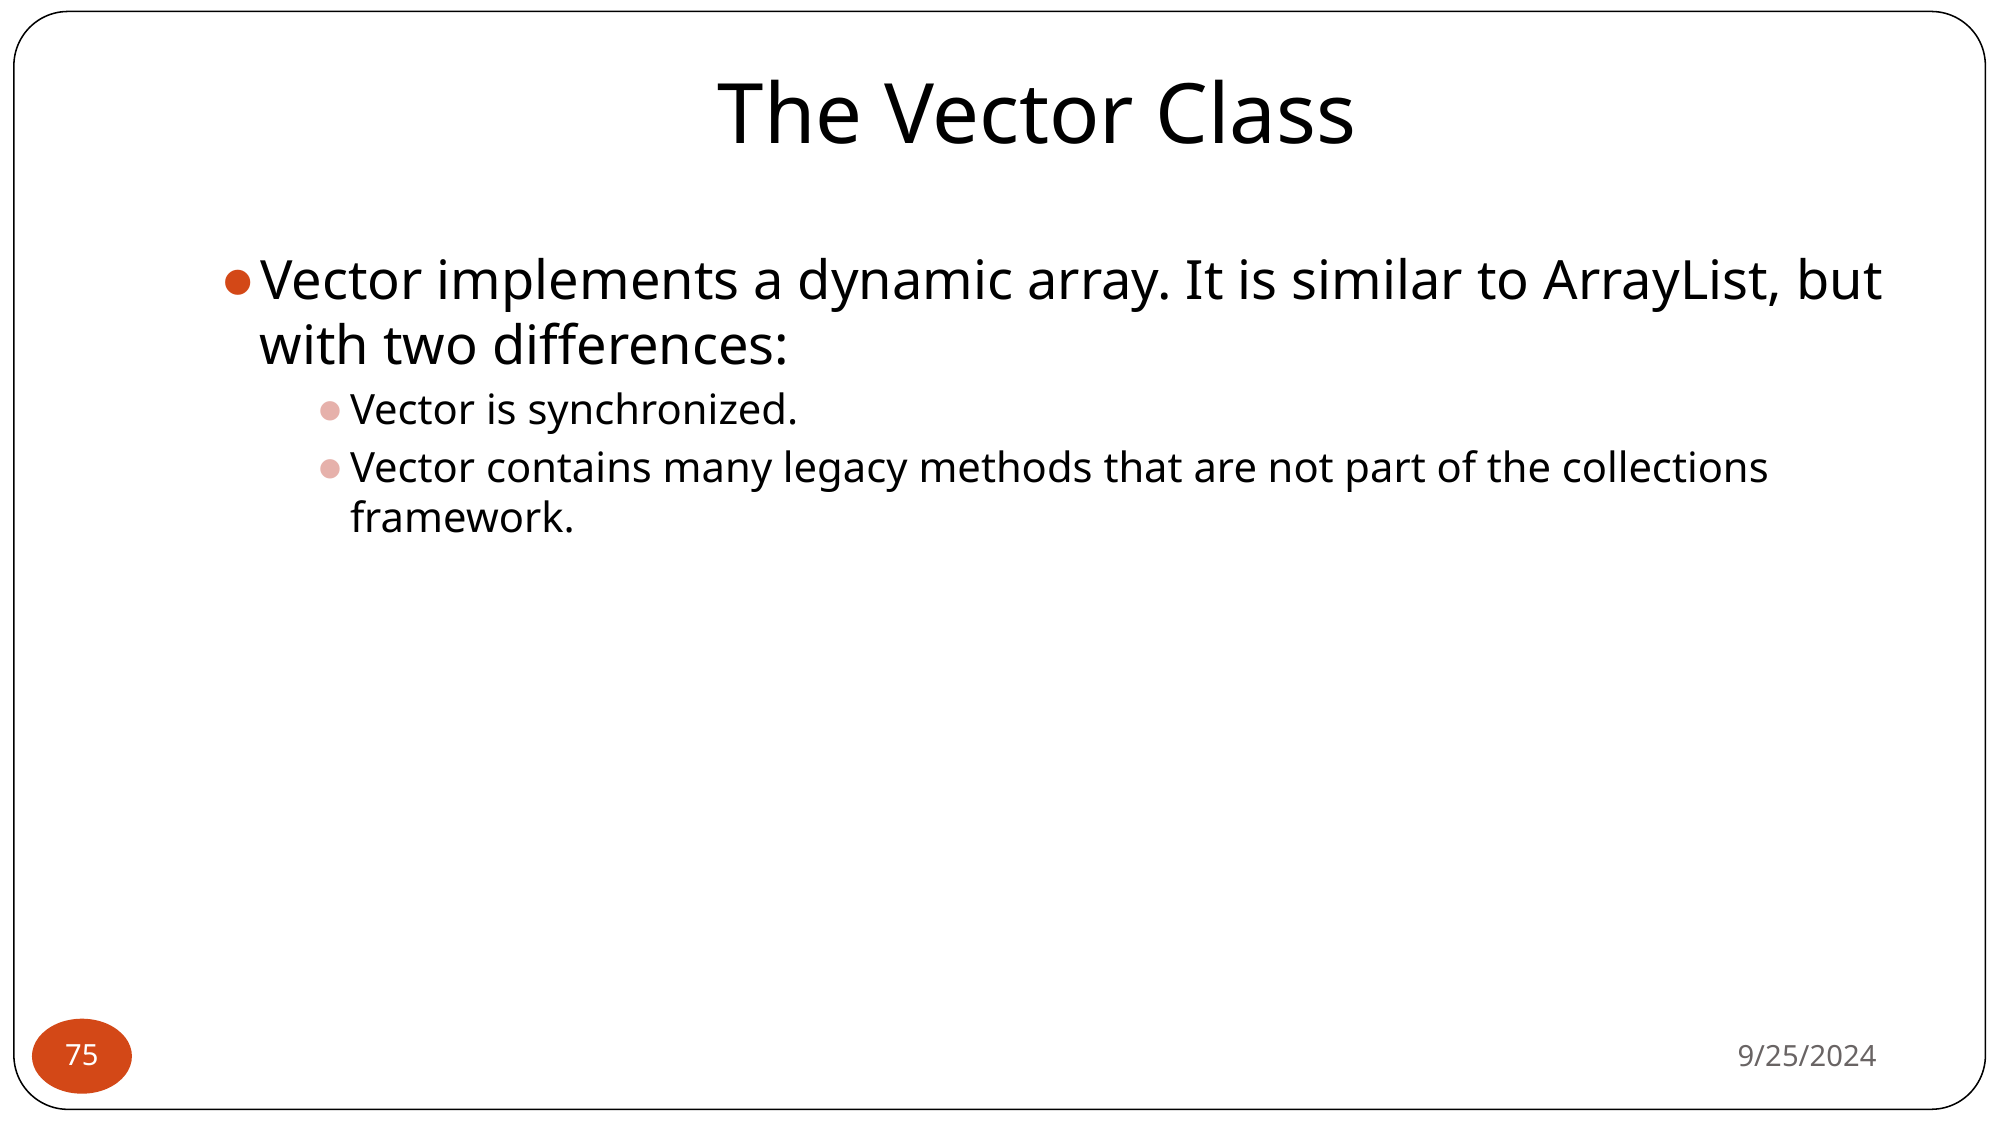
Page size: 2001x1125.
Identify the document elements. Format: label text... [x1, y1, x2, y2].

title The Vector Class [399, 45, 1675, 175]
slide_number ‹#› [31, 1018, 132, 1094]
list Vector implements a dynamic array. It is similar to ArrayList, but with two differences: Vector is synchronized. Vector contains many legacy methods that are not part of the collections framework. [200, 237, 1900, 988]
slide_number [1350, 1015, 1892, 1094]
